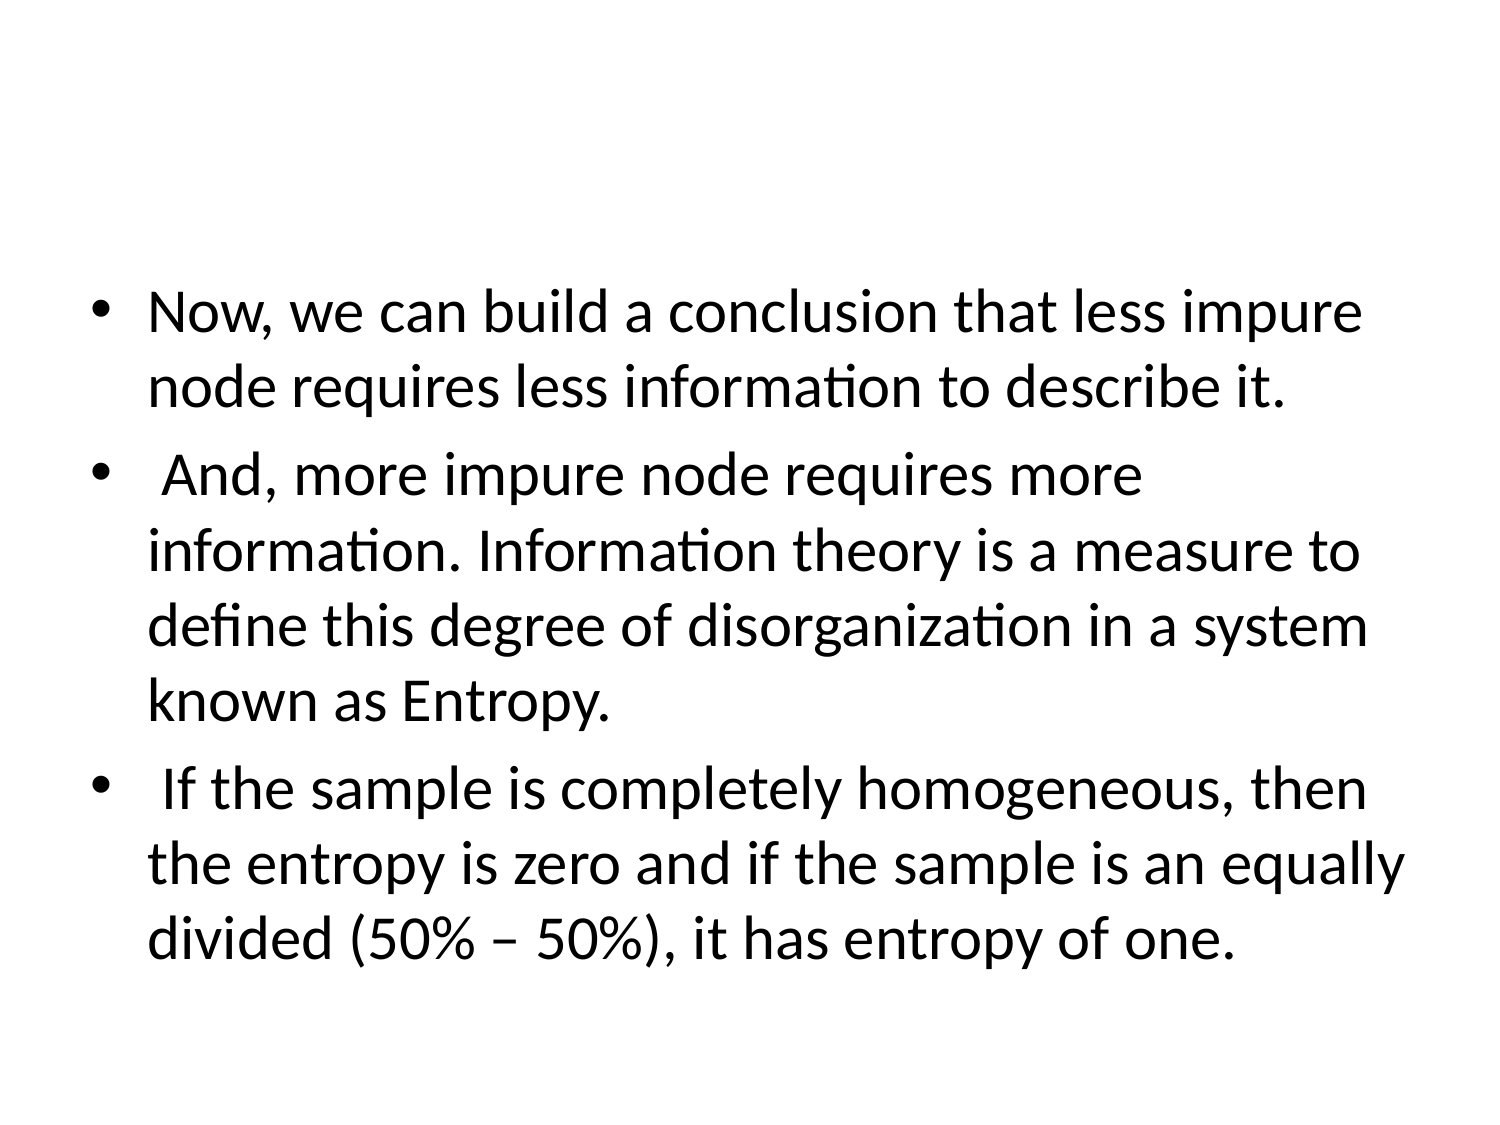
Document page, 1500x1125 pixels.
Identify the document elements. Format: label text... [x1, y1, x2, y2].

list Now, we can build a conclusion that less impure node requires less information to describe it. And, more impure node requires more information. Information theory is a measure to define this degree of disorganization in a system known as Entropy. If the sample is completely homogeneous, then the entropy is zero and if the sample is an equally divided (50% – 50%), it has entropy of one. [75, 262, 1425, 1005]
